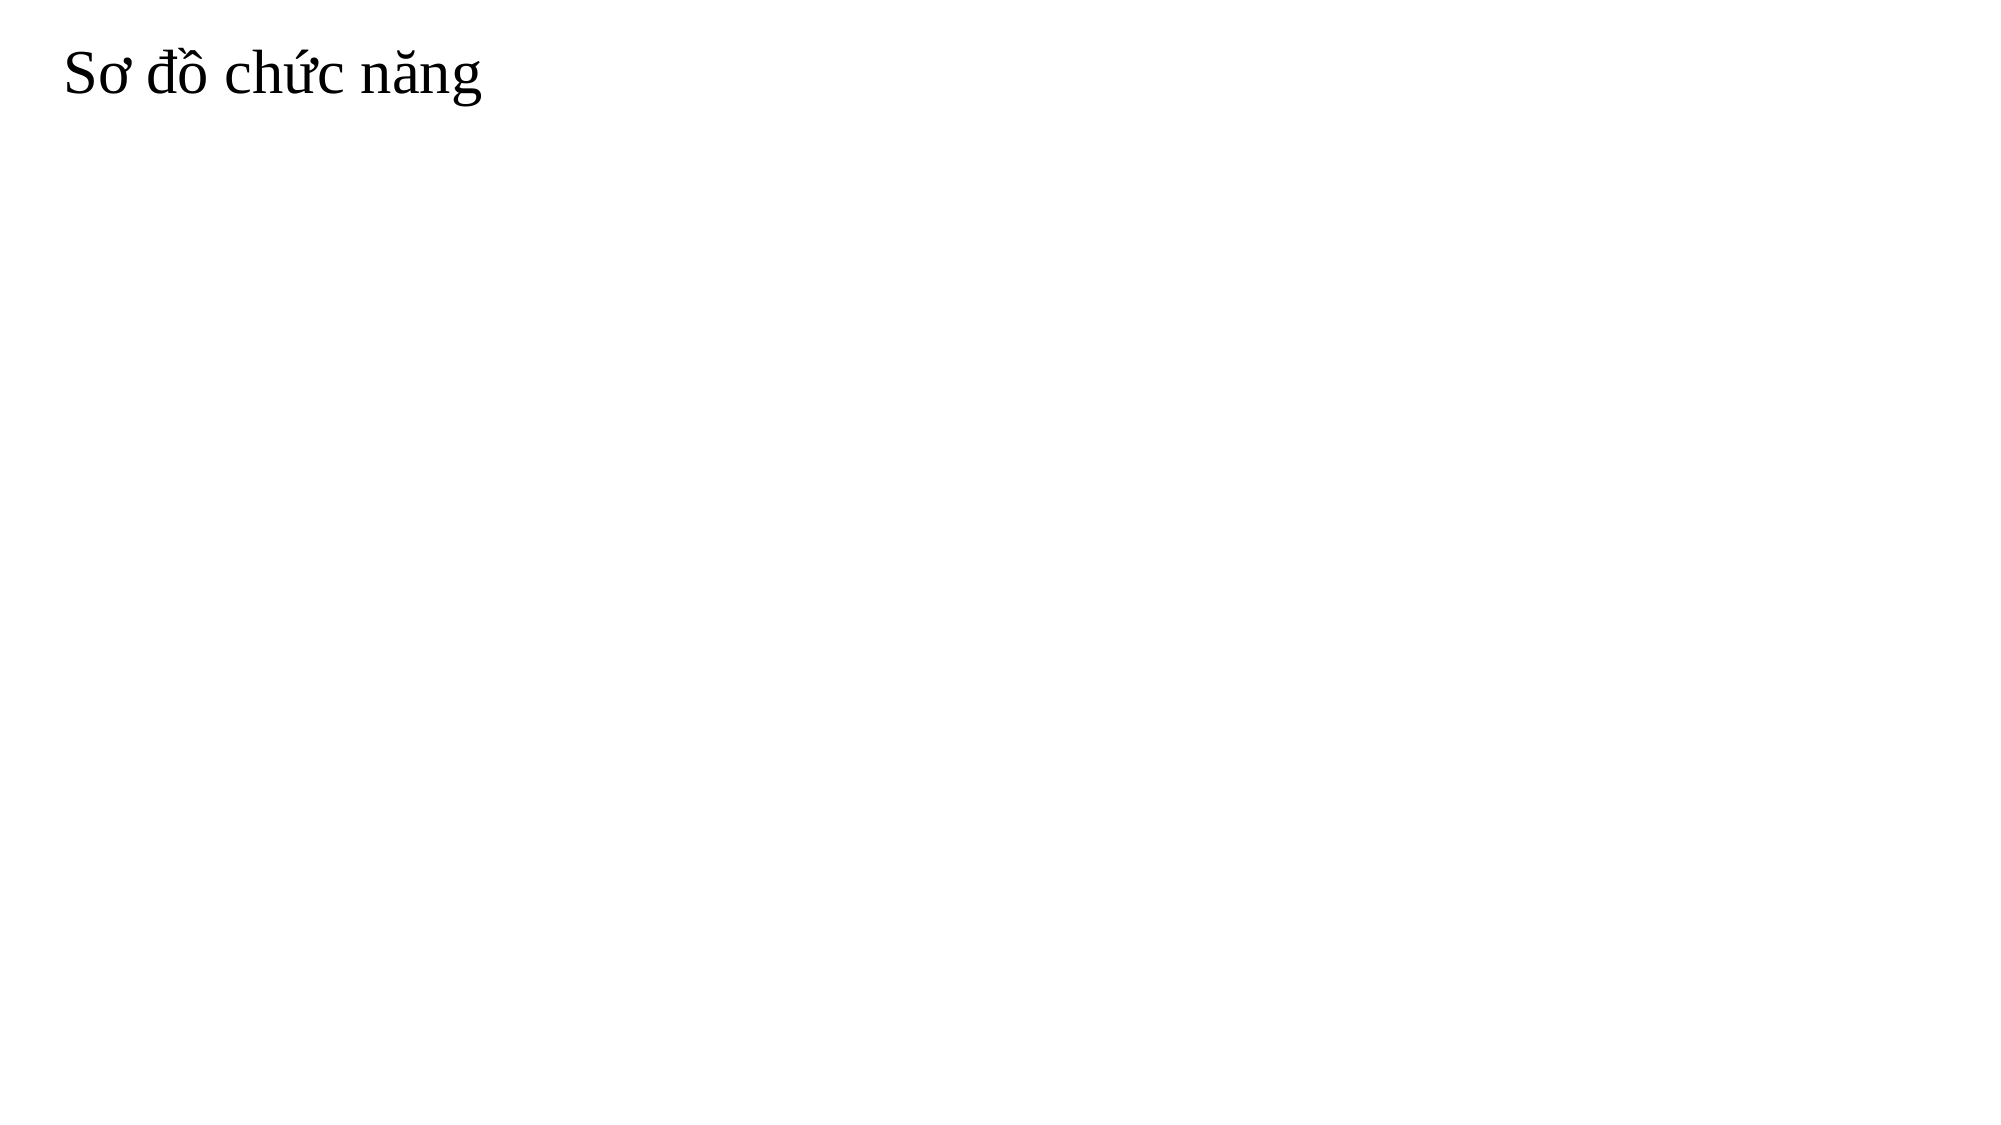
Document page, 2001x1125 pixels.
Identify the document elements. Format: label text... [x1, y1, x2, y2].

text_box Sơ đồ chức năng [48, 23, 540, 114]
